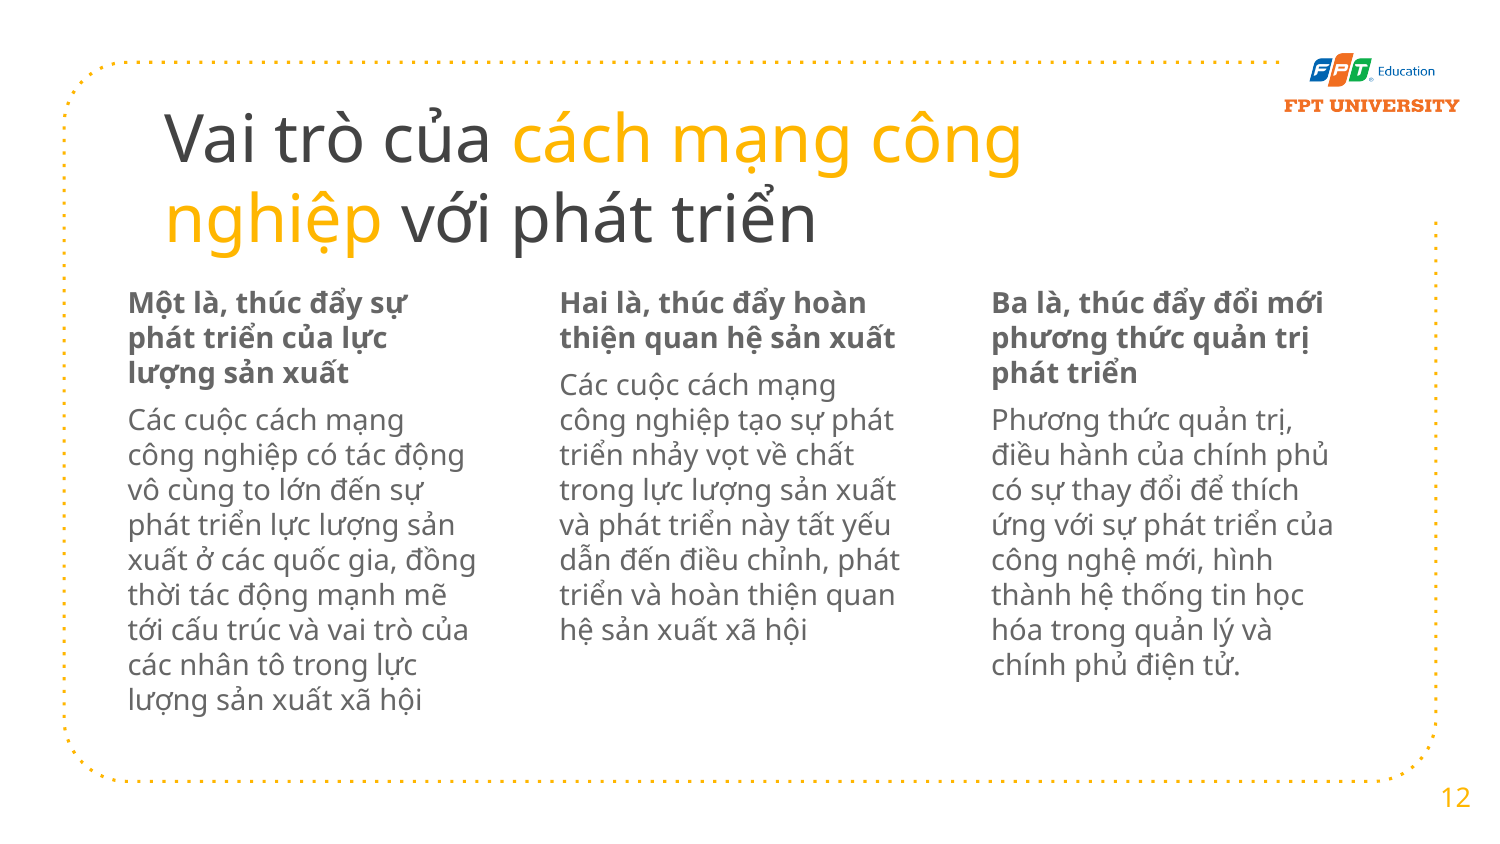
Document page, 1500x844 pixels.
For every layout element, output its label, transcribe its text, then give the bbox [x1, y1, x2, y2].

picture [1277, 41, 1467, 124]
list Ba là, thúc đẩy đổi mới phương thức quản trị phát triển Phương thức quản trị, điều hành của chính phủ có sự thay đổi để thích ứng với sự phát triển của công nghệ mới, hình thành hệ thống tin học hóa trong quản lý và chính phủ điện tử. [976, 269, 1359, 736]
slide_number 12 [1411, 753, 1500, 844]
list Một là, thúc đẩy sự phát triển của lực lượng sản xuất Các cuộc cách mạng công nghiệp có tác động vô cùng to lớn đến sự phát triển lực lượng sản xuất ở các quốc gia, đồng thời tác động mạnh mẽ tới cấu trúc và vai trò của các nhân tô trong lực lượng sản xuất xã hội [112, 269, 496, 753]
title Vai trò của cách mạng công nghiệp với phát triển [149, 80, 1276, 222]
list Hai là, thúc đẩy hoàn thiện quan hệ sản xuất Các cuộc cách mạng công nghiệp tạo sự phát triển nhảy vọt về chất trong lực lượng sản xuất và phát triển này tất yếu dẫn đến điều chỉnh, phát triển và hoàn thiện quan hệ sản xuất xã hội [544, 269, 927, 736]
